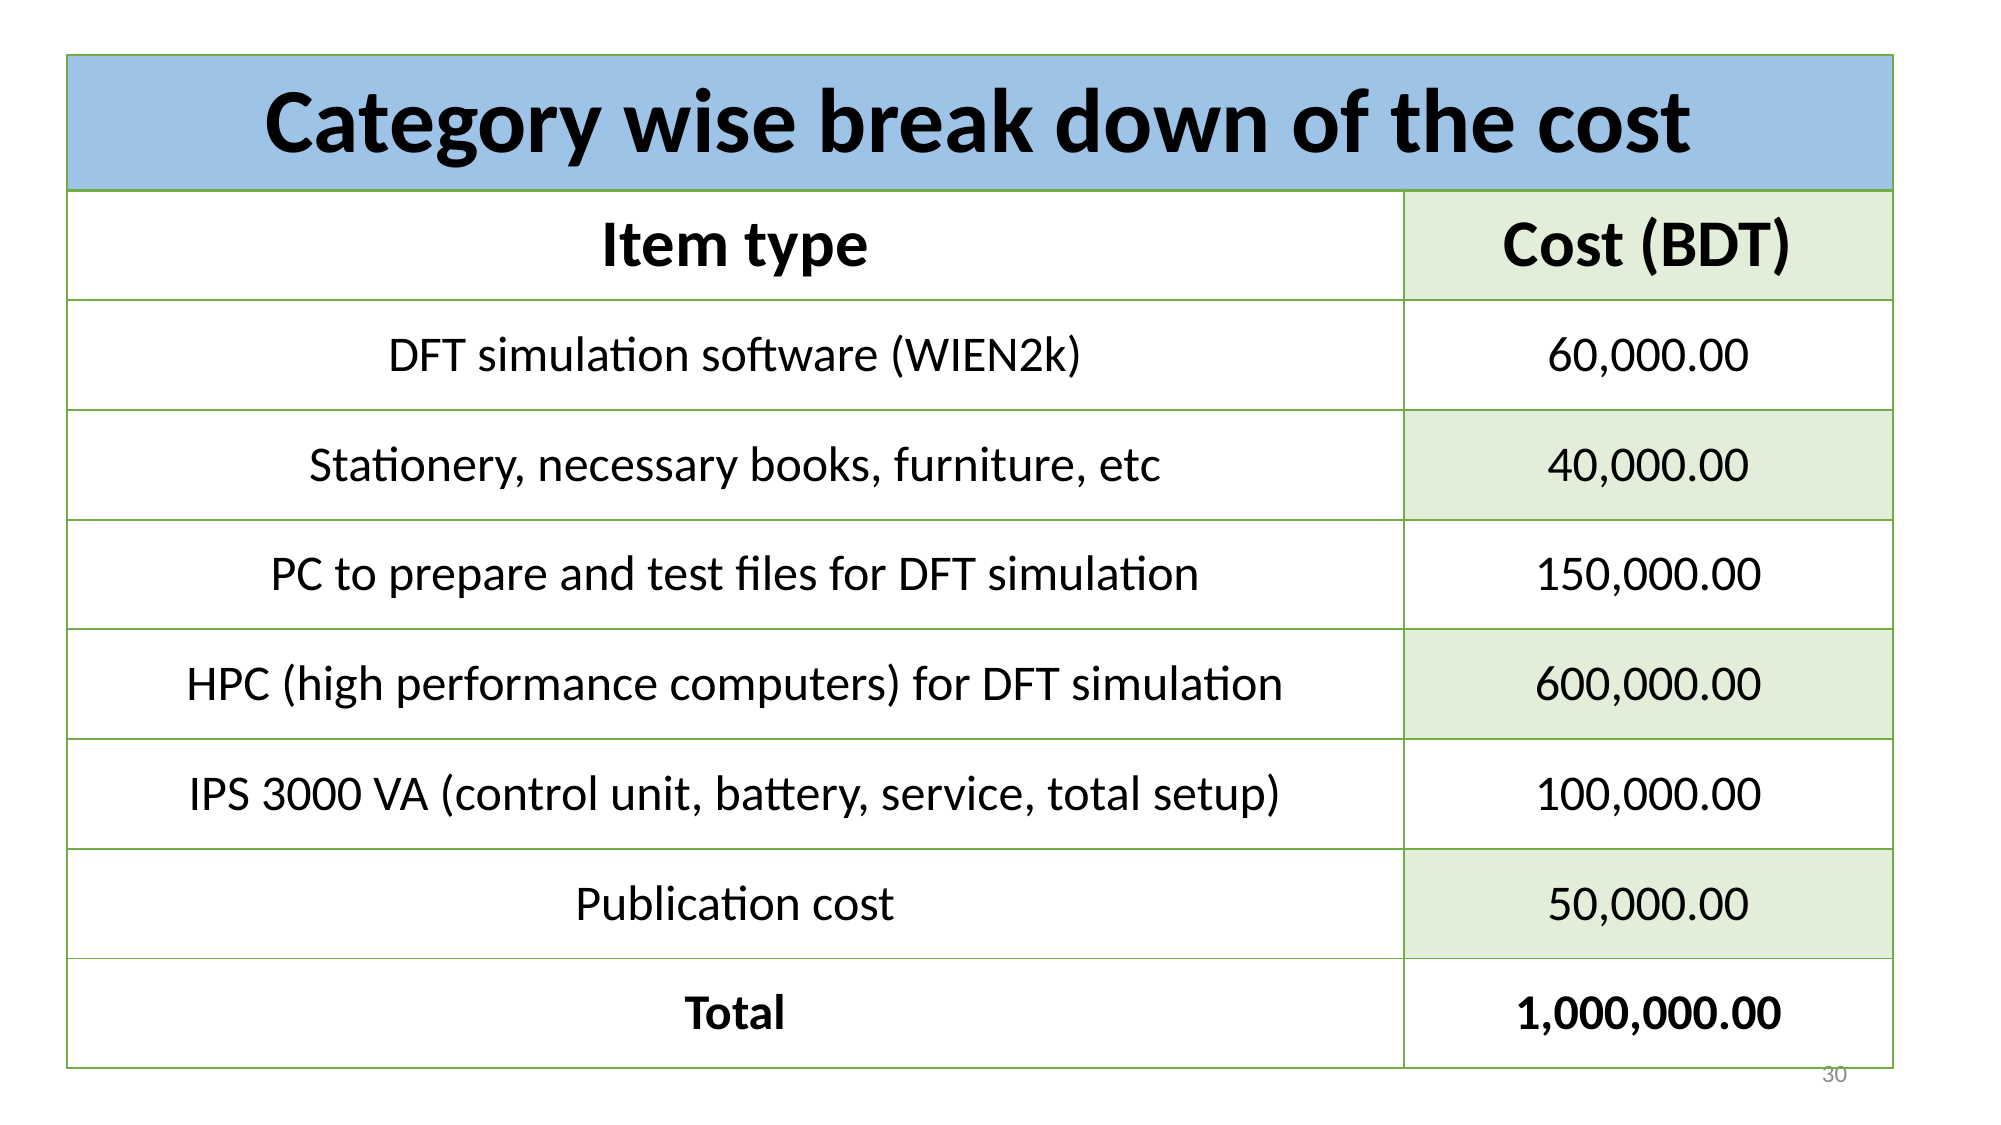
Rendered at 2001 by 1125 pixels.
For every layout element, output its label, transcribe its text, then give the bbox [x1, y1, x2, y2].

table_cell 1,000,000.00 [1405, 959, 1892, 1067]
table_cell Publication cost [68, 850, 1403, 958]
table_cell Item type [68, 192, 1403, 299]
table_cell 600,000.00 [1405, 630, 1892, 738]
table_cell Stationery, necessary books, furniture, etc [68, 411, 1403, 519]
slide_number 30 [1412, 1069, 1863, 1103]
table_cell 40,000.00 [1405, 411, 1892, 519]
table_cell Total [68, 959, 1403, 1067]
table_header Category wise break down of the cost [68, 56, 1892, 189]
table_cell 150,000.00 [1405, 521, 1892, 628]
table_cell PC to prepare and test files for DFT simulation [68, 521, 1403, 628]
table_cell IPS 3000 VA (control unit, battery, service, total setup) [68, 740, 1403, 848]
table_cell 60,000.00 [1405, 301, 1892, 409]
table_cell 100,000.00 [1405, 740, 1892, 848]
table_cell DFT simulation software (WIEN2k) [68, 301, 1403, 409]
table_cell 50,000.00 [1405, 850, 1892, 958]
table_cell Cost (BDT) [1405, 192, 1892, 299]
table_cell HPC (high performance computers) for DFT simulation [68, 630, 1403, 738]
